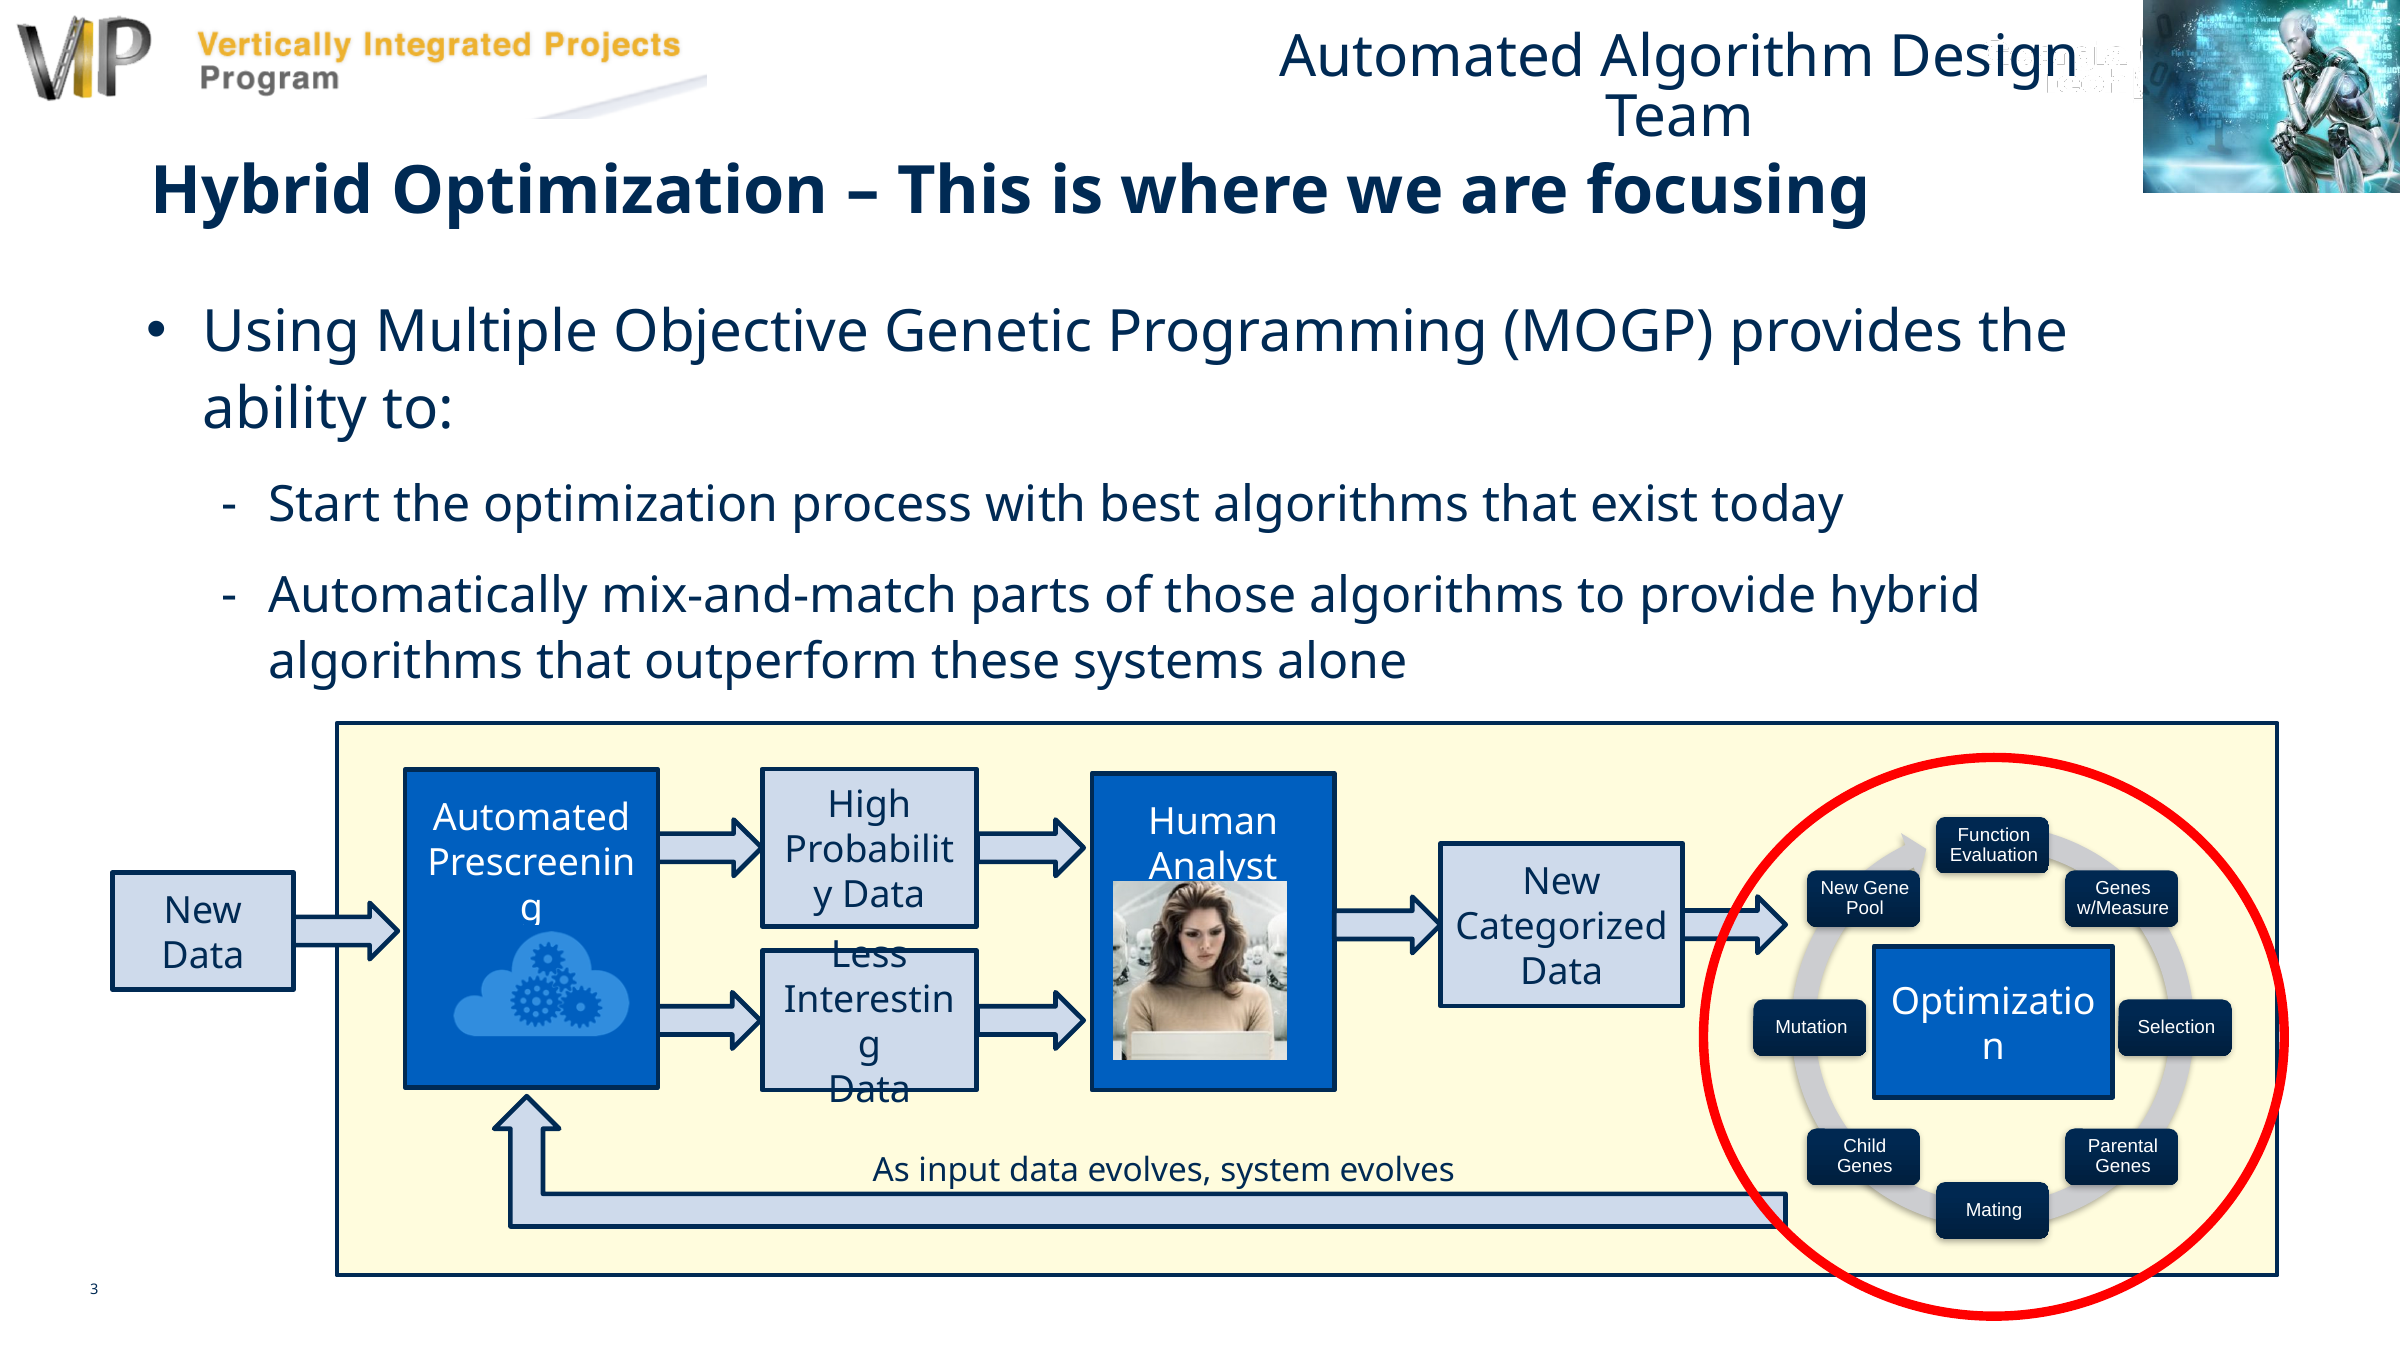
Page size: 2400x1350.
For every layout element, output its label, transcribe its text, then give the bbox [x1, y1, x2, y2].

picture [0, 3, 707, 119]
picture [1980, 0, 2400, 193]
list Using Multiple Objective Genetic Programming (MOGP) provides the ability to: Start the optimization process with best algorithms that exist today Automatically mix-and-match parts of those algorithms to provide hybrid algorithms that outperform these systems alone [131, 279, 2255, 720]
text_box [1859, 1287, 2128, 1319]
title Hybrid Optimization – This is where we are focusing [135, 147, 2325, 302]
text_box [111, 722, 2287, 1276]
